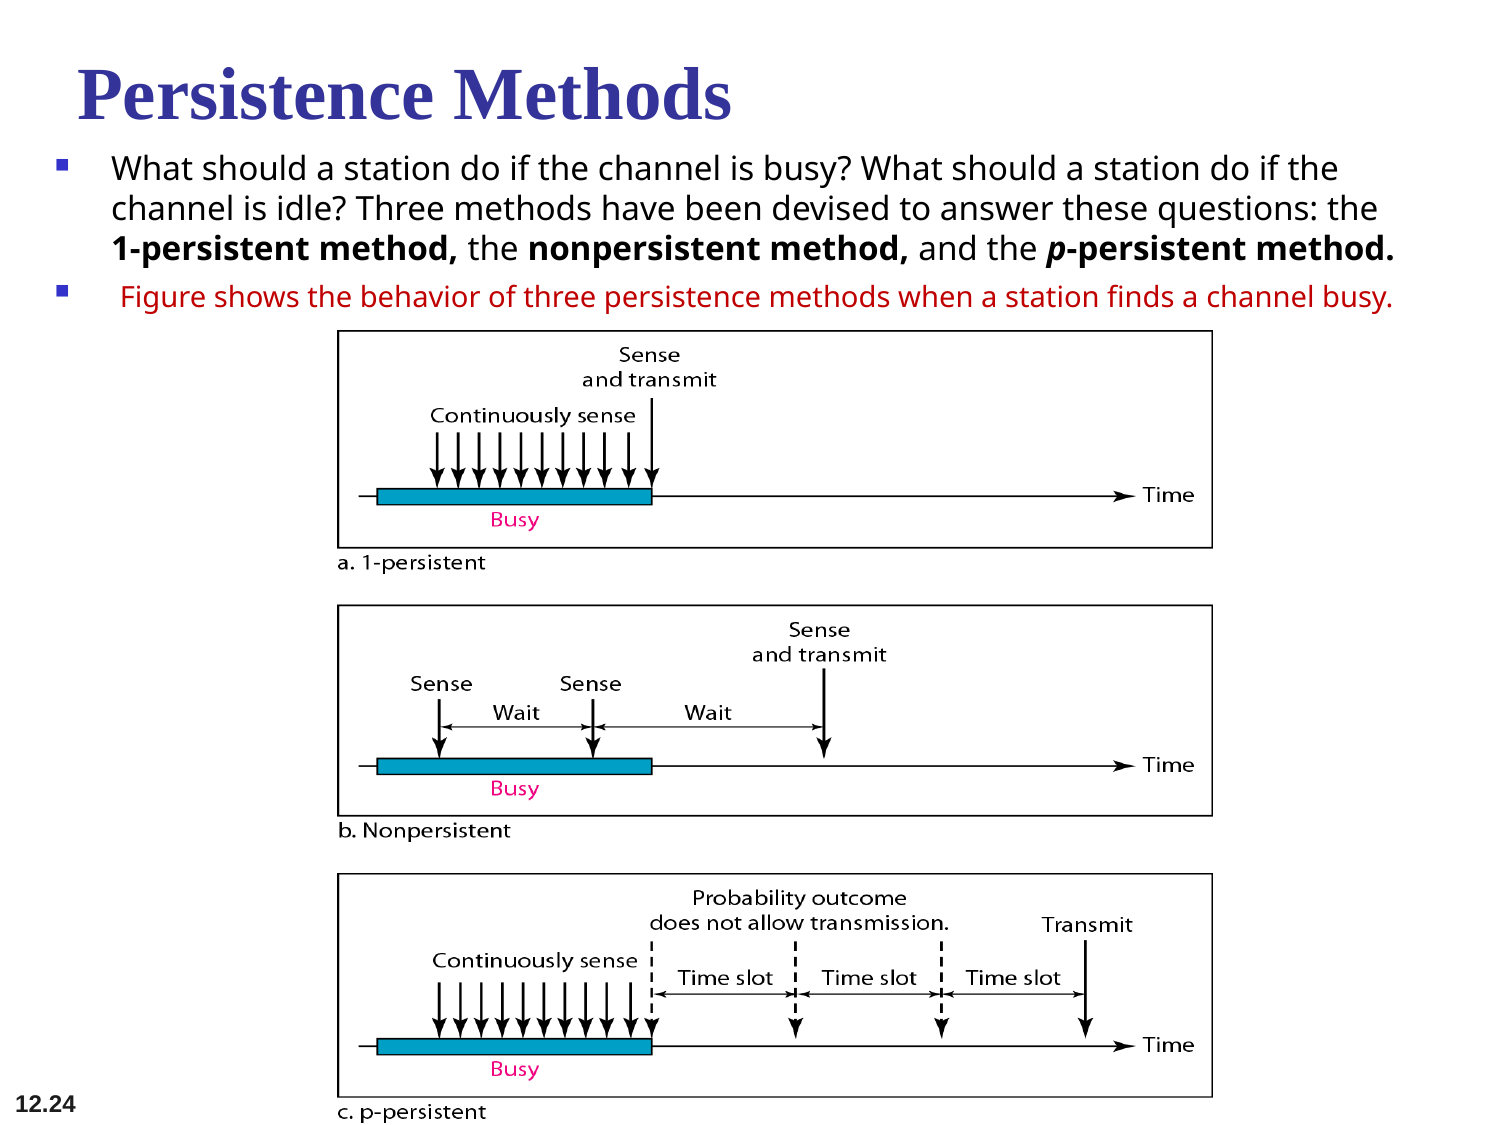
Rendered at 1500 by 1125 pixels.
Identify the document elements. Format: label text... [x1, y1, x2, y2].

picture [337, 330, 1213, 1124]
slide_number 12.24 [0, 1050, 313, 1125]
list What should a station do if the channel is busy? What should a station do if the channel is idle? Three methods have been devised to answer these questions: the 1-persistent method, the nonpersistent method, and the p-persistent method. Figure shows the behavior of three persistence methods when a station finds a channel busy. [40, 140, 1428, 978]
title Persistence Methods [62, 37, 1322, 128]
